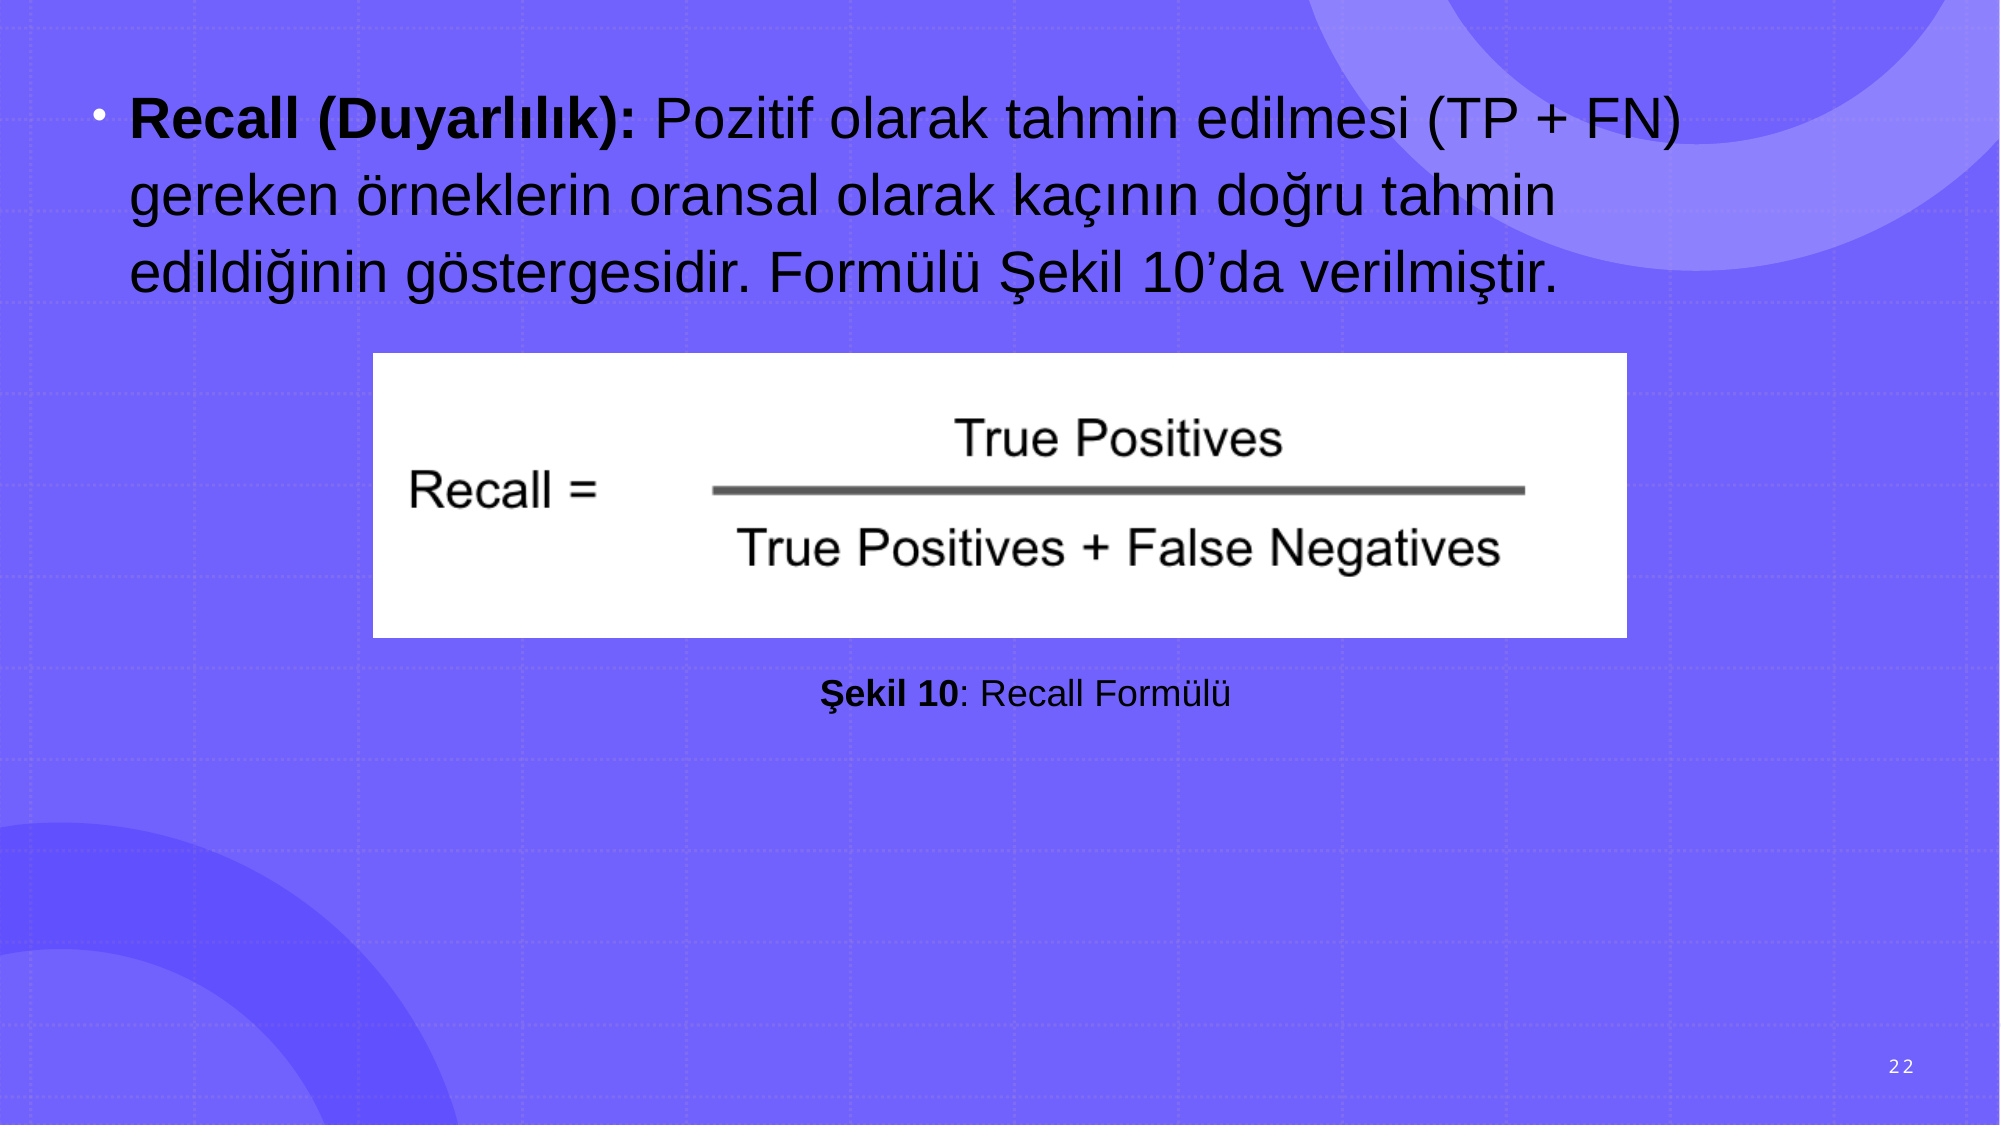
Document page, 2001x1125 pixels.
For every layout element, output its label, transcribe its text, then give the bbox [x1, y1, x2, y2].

list Recall (Duyarlılık): Pozitif olarak tahmin edilmesi (TP + FN) gereken örneklerin oransal olarak kaçının doğru tahmin edildiğinin göstergesidir. Formülü Şekil 10’da verilmiştir. [76, 65, 1836, 780]
text_box Şekil 10: Recall Formülü [741, 661, 1310, 721]
slide_number 22 [1835, 1037, 1967, 1098]
picture [373, 353, 1627, 638]
